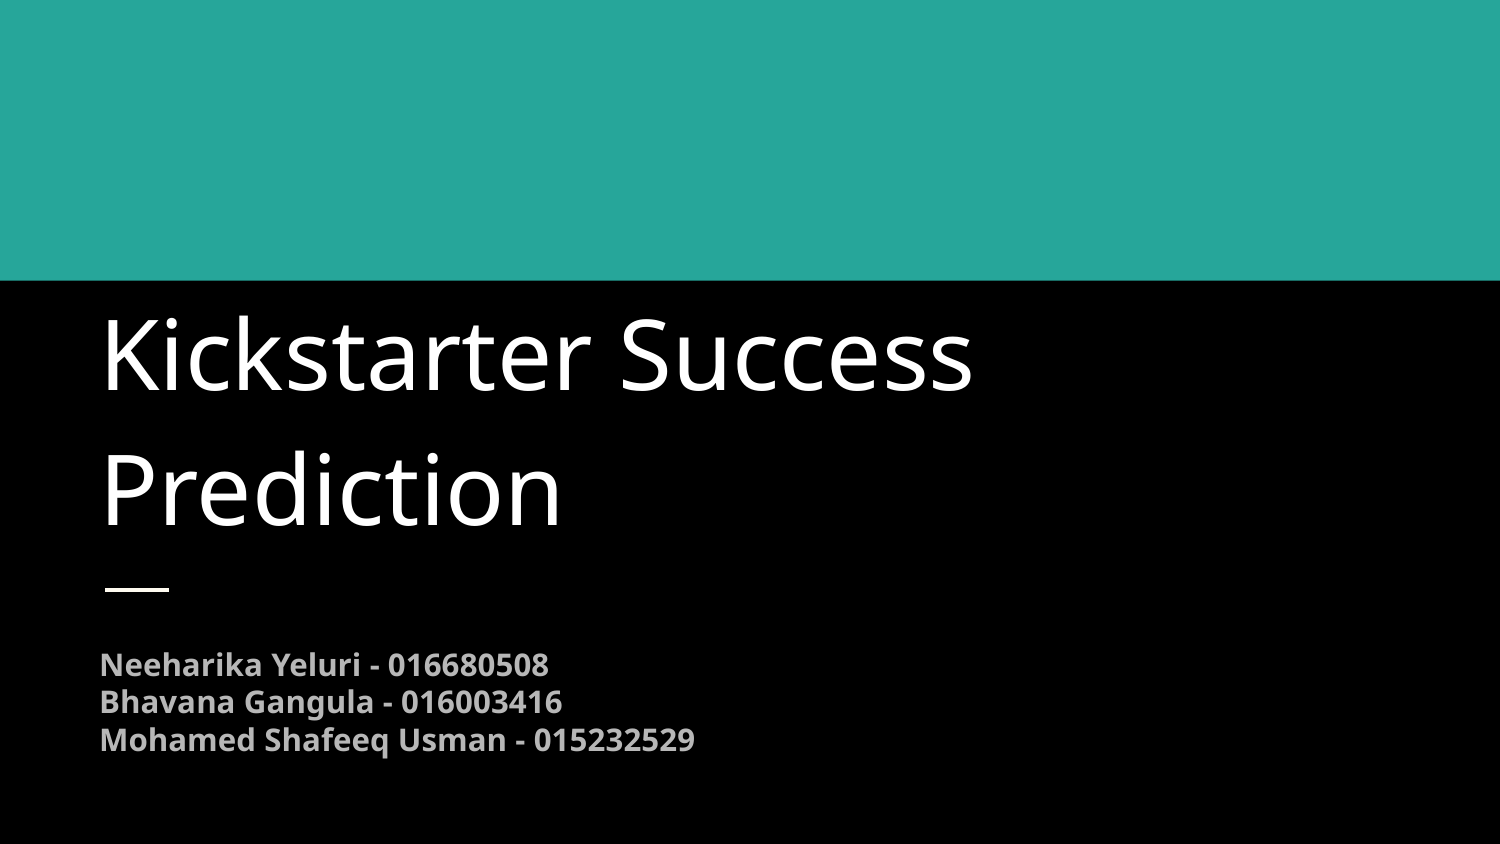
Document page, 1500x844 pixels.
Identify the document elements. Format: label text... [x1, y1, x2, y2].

subtitle Neeharika Yeluri - 016680508 Bhavana Gangula - 016003416 Mohamed Shafeeq Usman - 015232529 [84, 630, 1416, 760]
title Kickstarter Success Prediction [84, 310, 1416, 561]
